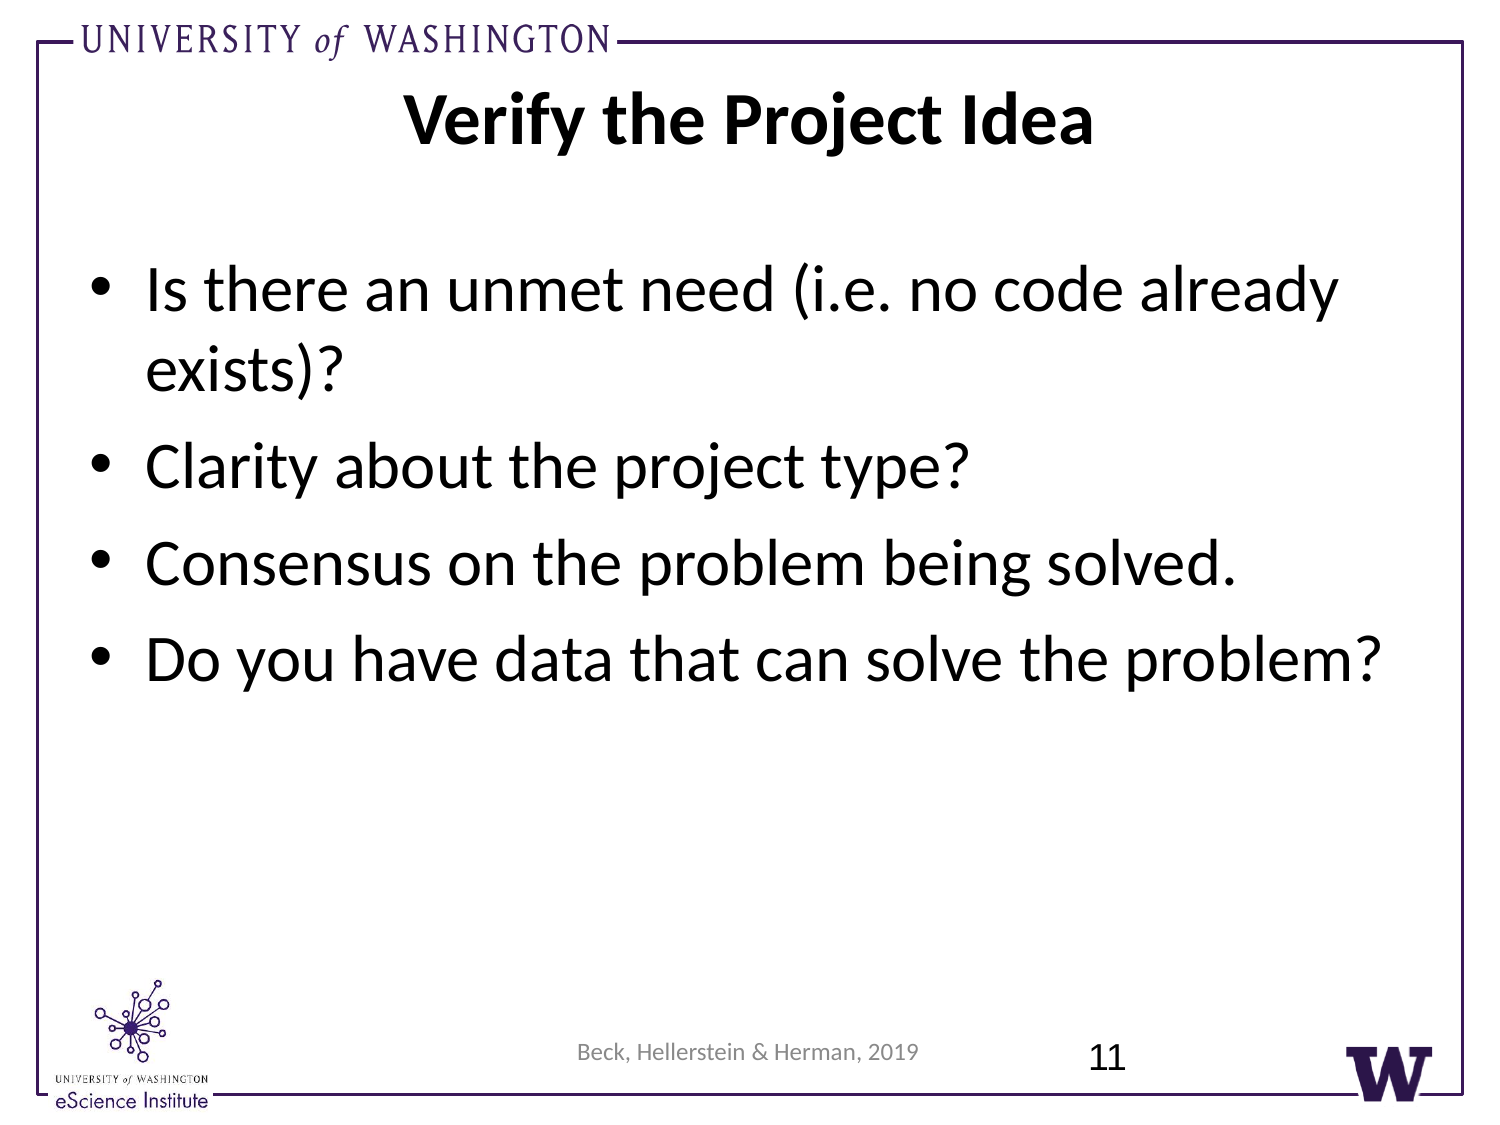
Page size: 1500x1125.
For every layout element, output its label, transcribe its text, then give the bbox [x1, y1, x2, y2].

text_box Is there an unmet need (i.e. no code already exists)? Clarity about the project type? Consensus on the problem being solved. Do you have data that can solve the problem? [74, 237, 1425, 948]
picture [48, 978, 213, 1113]
text_box 11 [1073, 1024, 1300, 1085]
picture [1339, 1041, 1438, 1107]
text_box Verify the Project Idea [74, 62, 1425, 200]
footer Beck, Hellerstein & Herman, 2019 [510, 1027, 986, 1088]
picture [81, 24, 609, 61]
